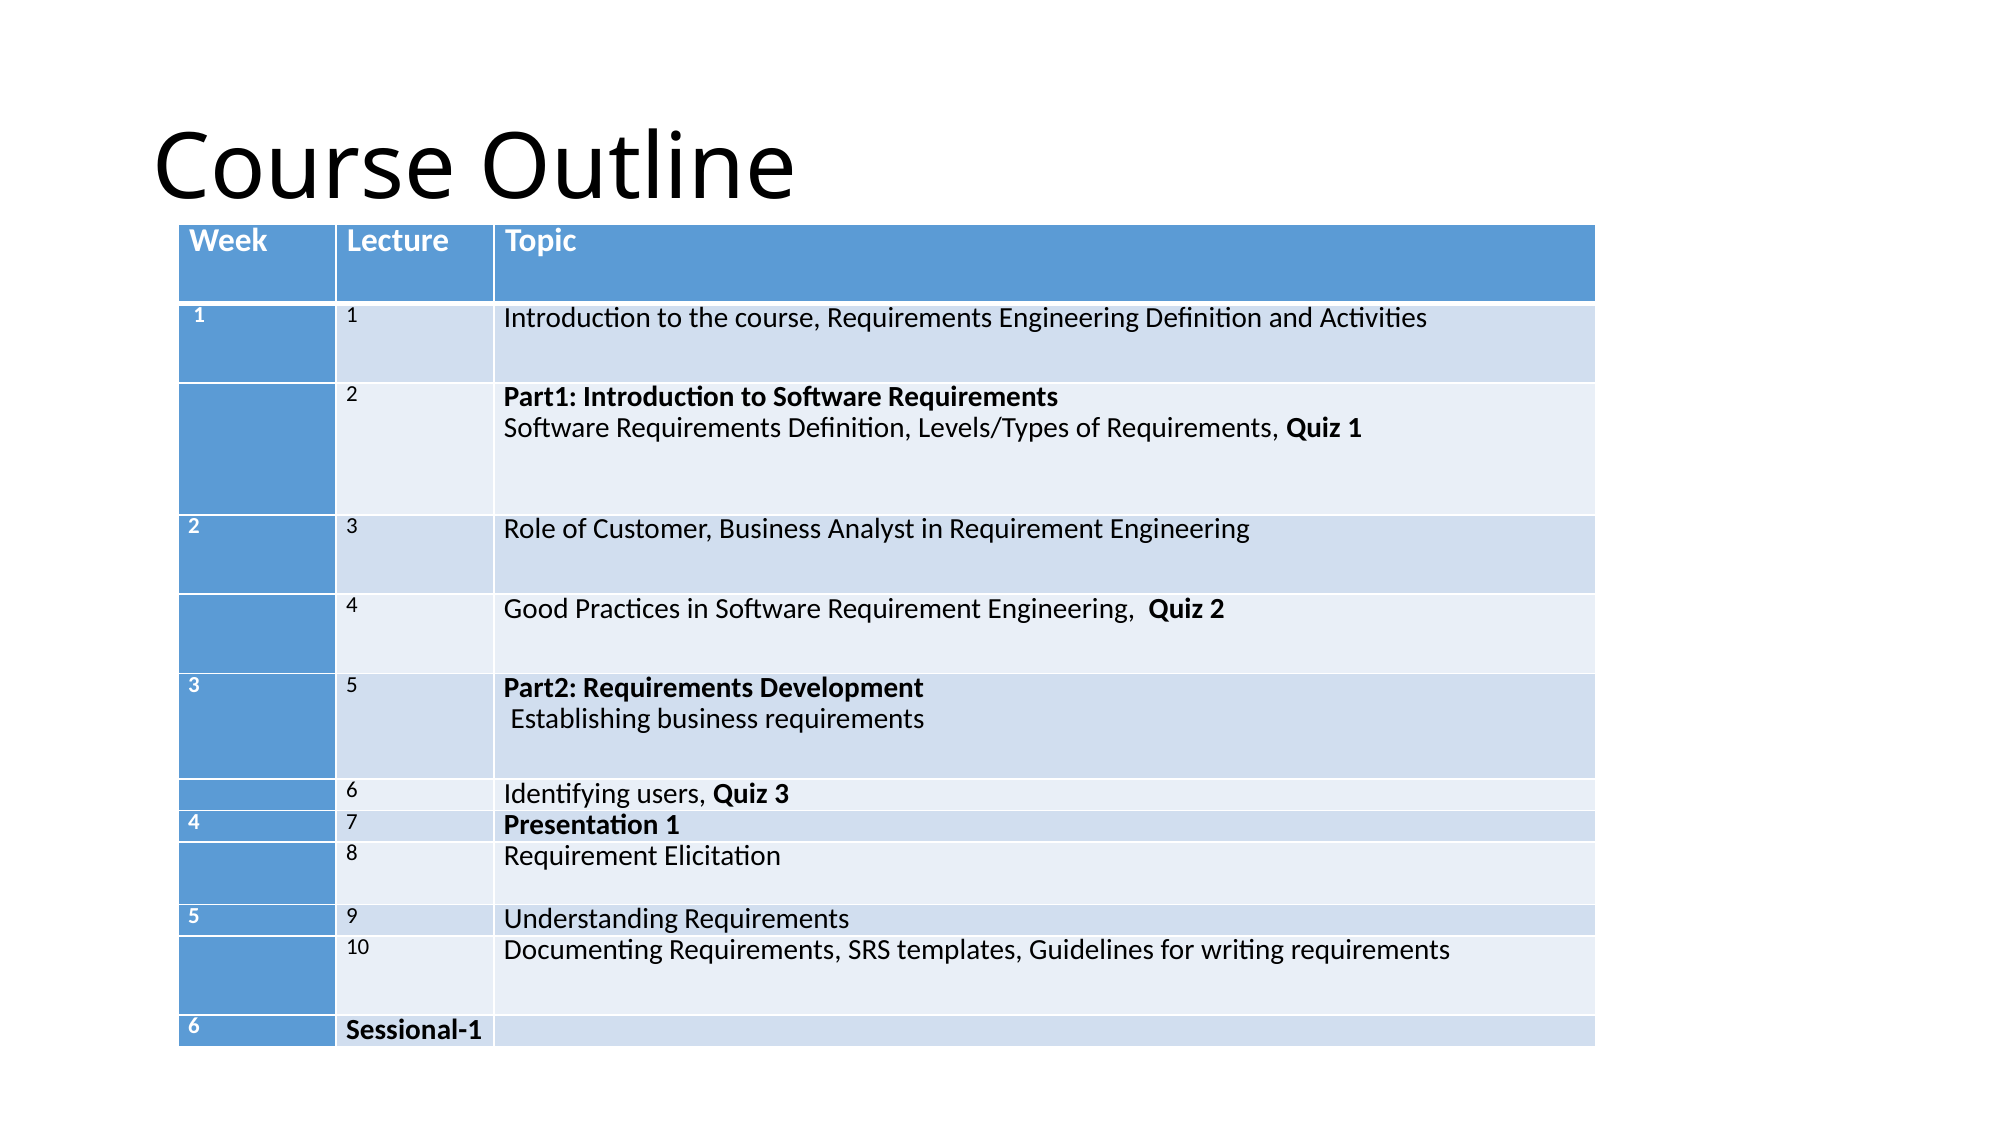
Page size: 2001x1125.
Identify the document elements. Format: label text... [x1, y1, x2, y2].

table_cell 9 [337, 905, 493, 935]
table_cell 4 [337, 595, 493, 673]
table_cell [179, 937, 335, 1014]
table_cell 10 [337, 937, 493, 1014]
table_header Week [179, 225, 335, 301]
table_cell 1 [337, 306, 493, 382]
table_header Lecture [337, 225, 493, 301]
table_cell 3 [179, 674, 335, 778]
table_cell [179, 843, 335, 904]
table_cell Understanding Requirements [495, 905, 1595, 935]
table_cell 1 [179, 306, 335, 382]
table_header Topic [495, 225, 1595, 301]
table_cell 7 [337, 811, 493, 841]
table_cell 6 [337, 780, 493, 810]
table_cell Sessional-1 [337, 1016, 493, 1046]
table_cell Introduction to the course, Requirements Engineering Definition and Activities [495, 306, 1595, 382]
title Course Outline [137, 59, 1863, 278]
table_cell 6 [179, 1016, 335, 1046]
table_cell 3 [337, 516, 493, 593]
table_cell Documenting Requirements, SRS templates, Guidelines for writing requirements [495, 937, 1595, 1014]
table_cell 2 [179, 516, 335, 593]
table_cell [179, 780, 335, 810]
table_cell Part1: Introduction to Software Requirements Software Requirements Definition, Levels/Types of Requirements, Quiz 1 [495, 384, 1595, 514]
table_cell Identifying users, Quiz 3 [495, 780, 1595, 810]
table_cell [495, 1016, 1595, 1046]
table_cell [179, 595, 335, 673]
table_cell 2 [337, 384, 493, 514]
table_cell Role of Customer, Business Analyst in Requirement Engineering [495, 516, 1595, 593]
table_cell 5 [179, 905, 335, 935]
table_cell 8 [337, 843, 493, 904]
table_cell 4 [179, 811, 335, 841]
table_cell Presentation 1 [495, 811, 1595, 841]
table_cell Part2: Requirements Development Establishing business requirements [495, 674, 1595, 778]
table_cell Requirement Elicitation [495, 843, 1595, 904]
table_cell Good Practices in Software Requirement Engineering, Quiz 2 [495, 595, 1595, 673]
table_cell 5 [337, 674, 493, 778]
table_cell [179, 384, 335, 514]
